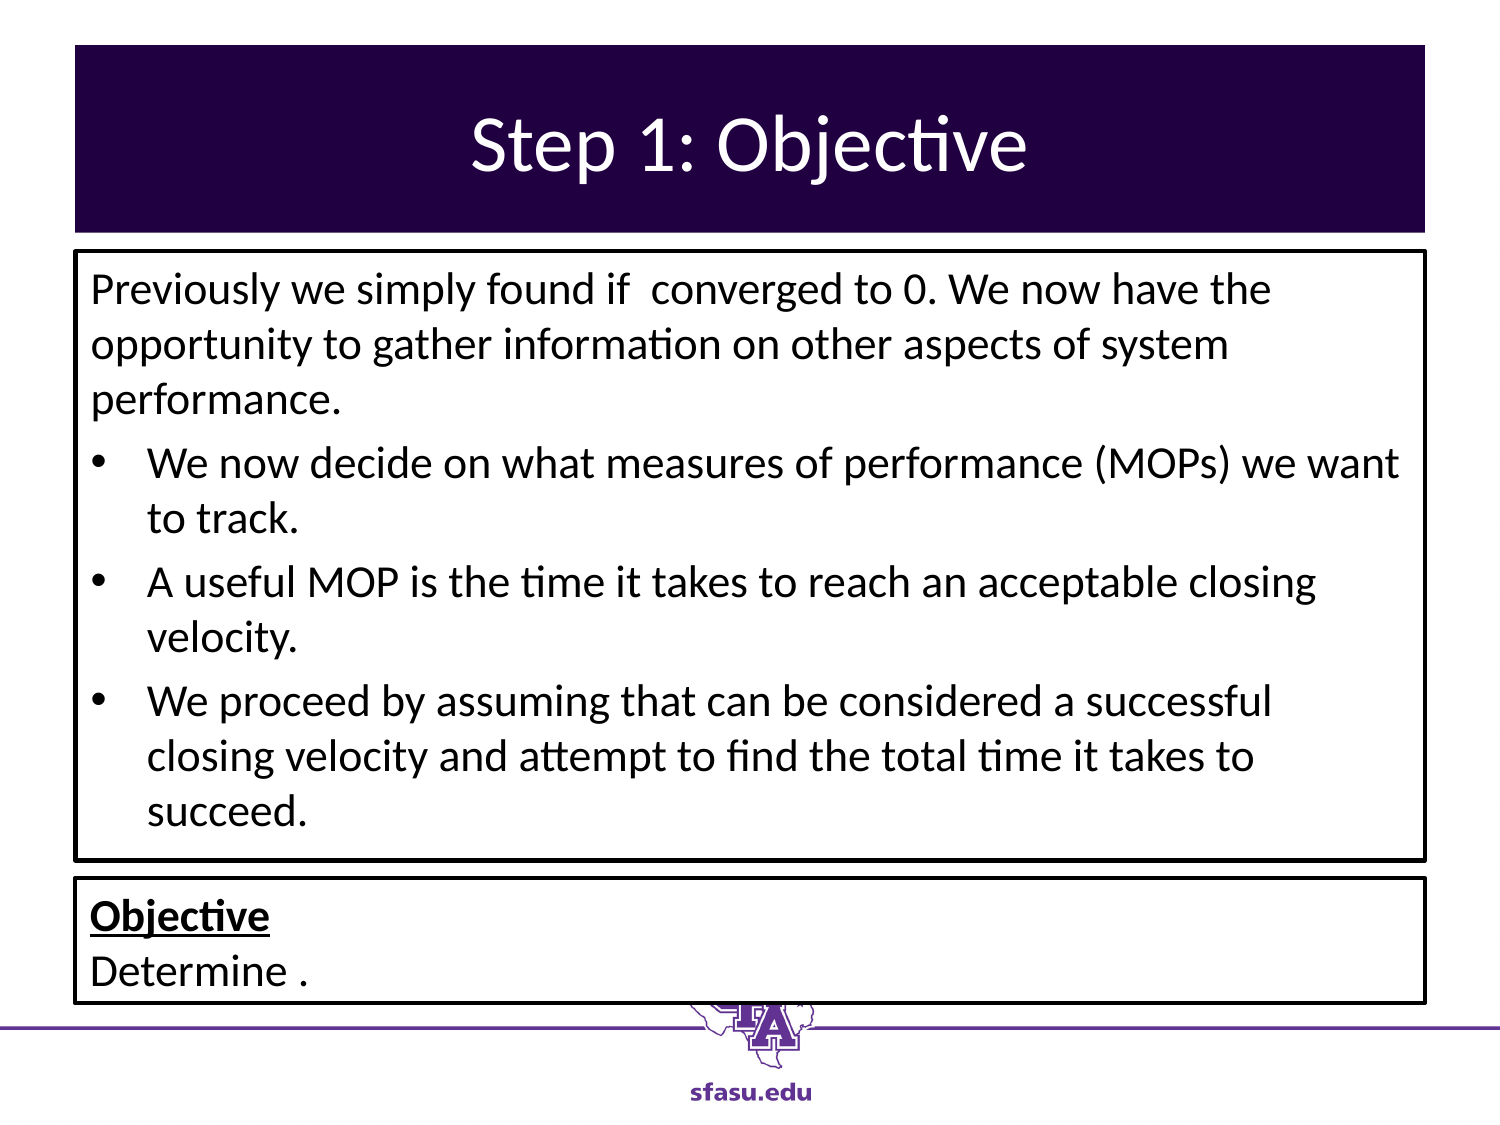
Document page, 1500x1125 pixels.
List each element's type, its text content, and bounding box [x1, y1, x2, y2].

title Step 1: Objective [75, 45, 1425, 233]
picture [0, 0, 1500, 1125]
